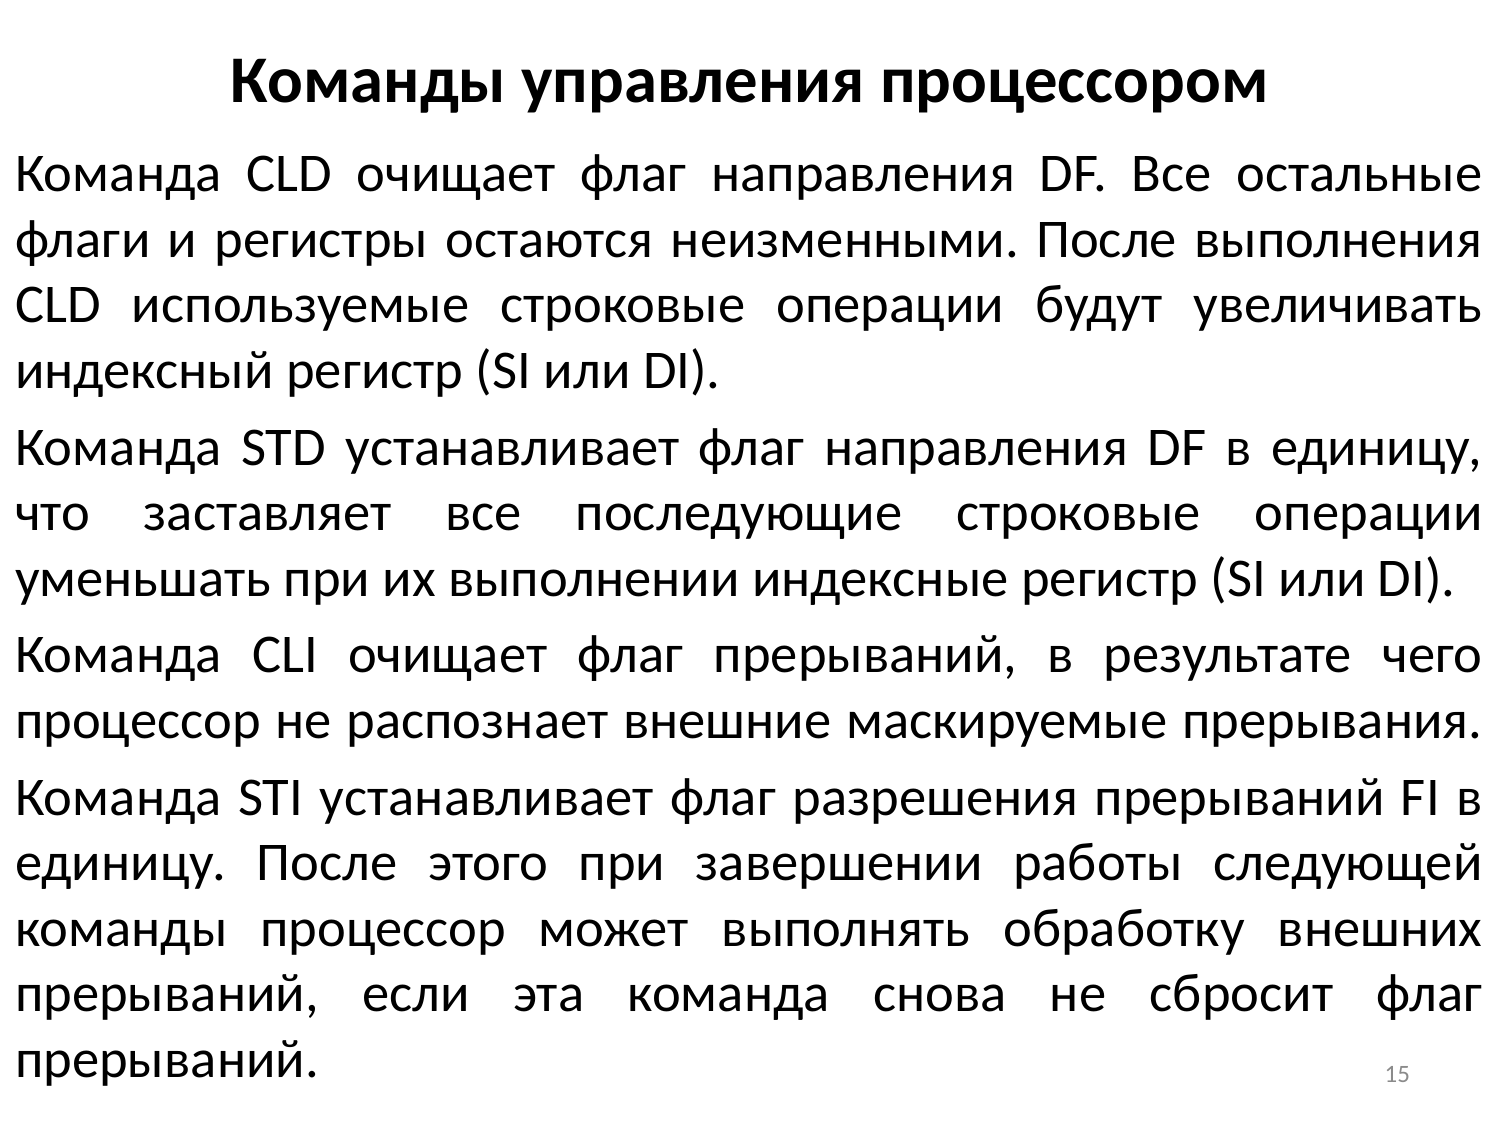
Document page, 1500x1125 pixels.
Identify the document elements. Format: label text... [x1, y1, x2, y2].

title Команды управления процессором [0, 0, 1500, 153]
list Команда CLD очищает флаг направления DF. Все остальные флаги и регистры остаются неизменными. После выполнения CLD используемые строковые операции будут увеличивать индексный регистр (SI или DI). Команда STD устанавливает флаг направления DF в единицу, что заставляет все последующие строковые операции уменьшать при их выполнении индексные регистр (SI или DI). Команда CLI очищает флаг прерываний, в результате чего процессор не распознает внешние маскируемые прерывания. Команда STI устанавливает флаг разрешения прерываний FI в единицу. После этого при завершении работы следующей команды процессор может выполнять обработку внешних прерываний, если эта команда снова не сбросит флаг прерываний. [0, 153, 1500, 1125]
slide_number 15 [1074, 1042, 1425, 1103]
